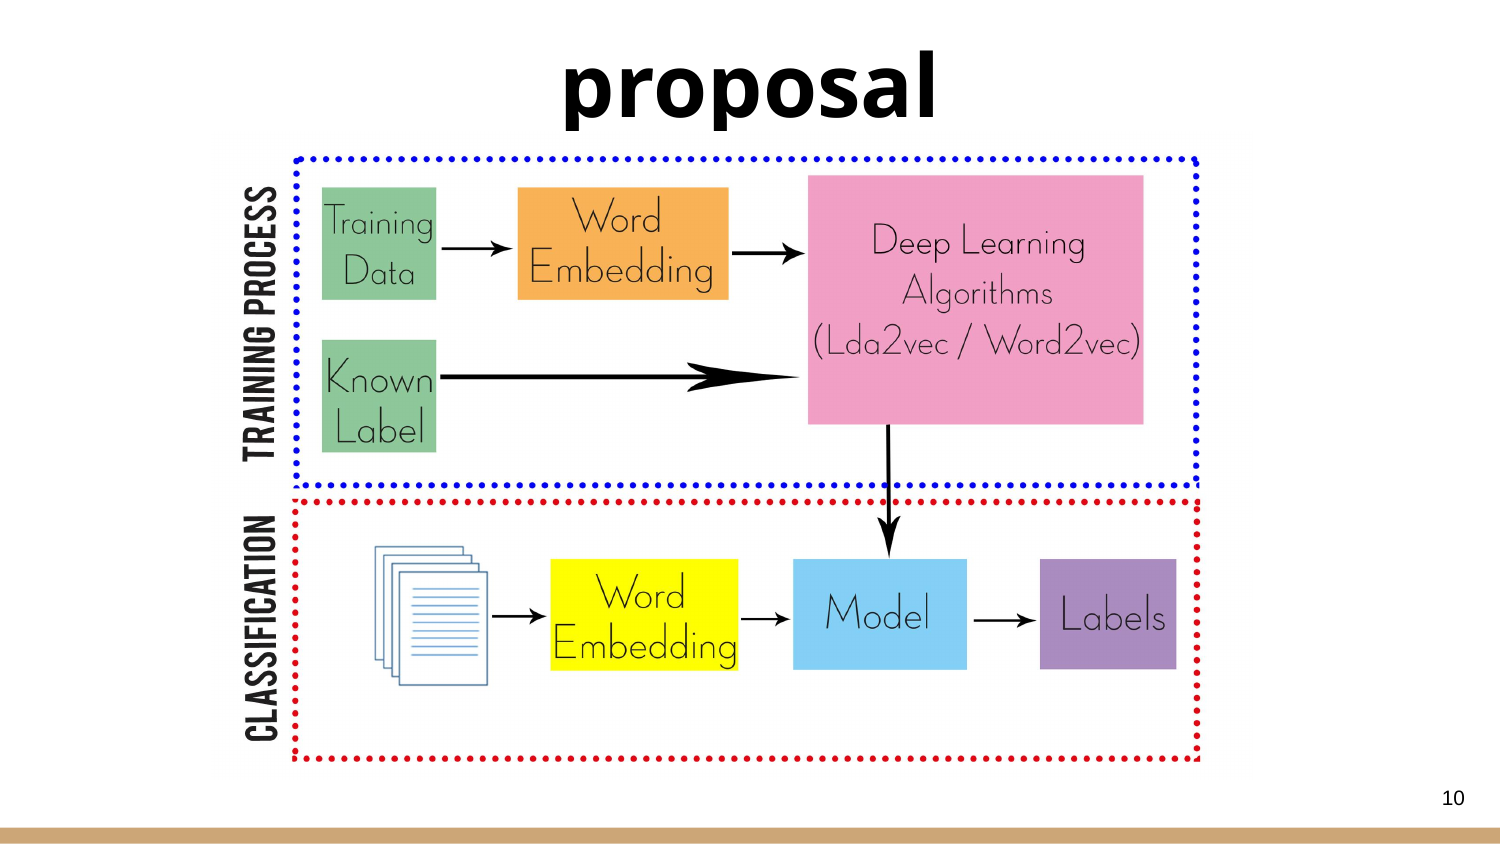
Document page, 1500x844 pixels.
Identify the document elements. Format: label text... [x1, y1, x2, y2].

title proposal [51, 13, 1449, 150]
picture [211, 131, 1254, 780]
slide_number 10 [1389, 764, 1480, 830]
